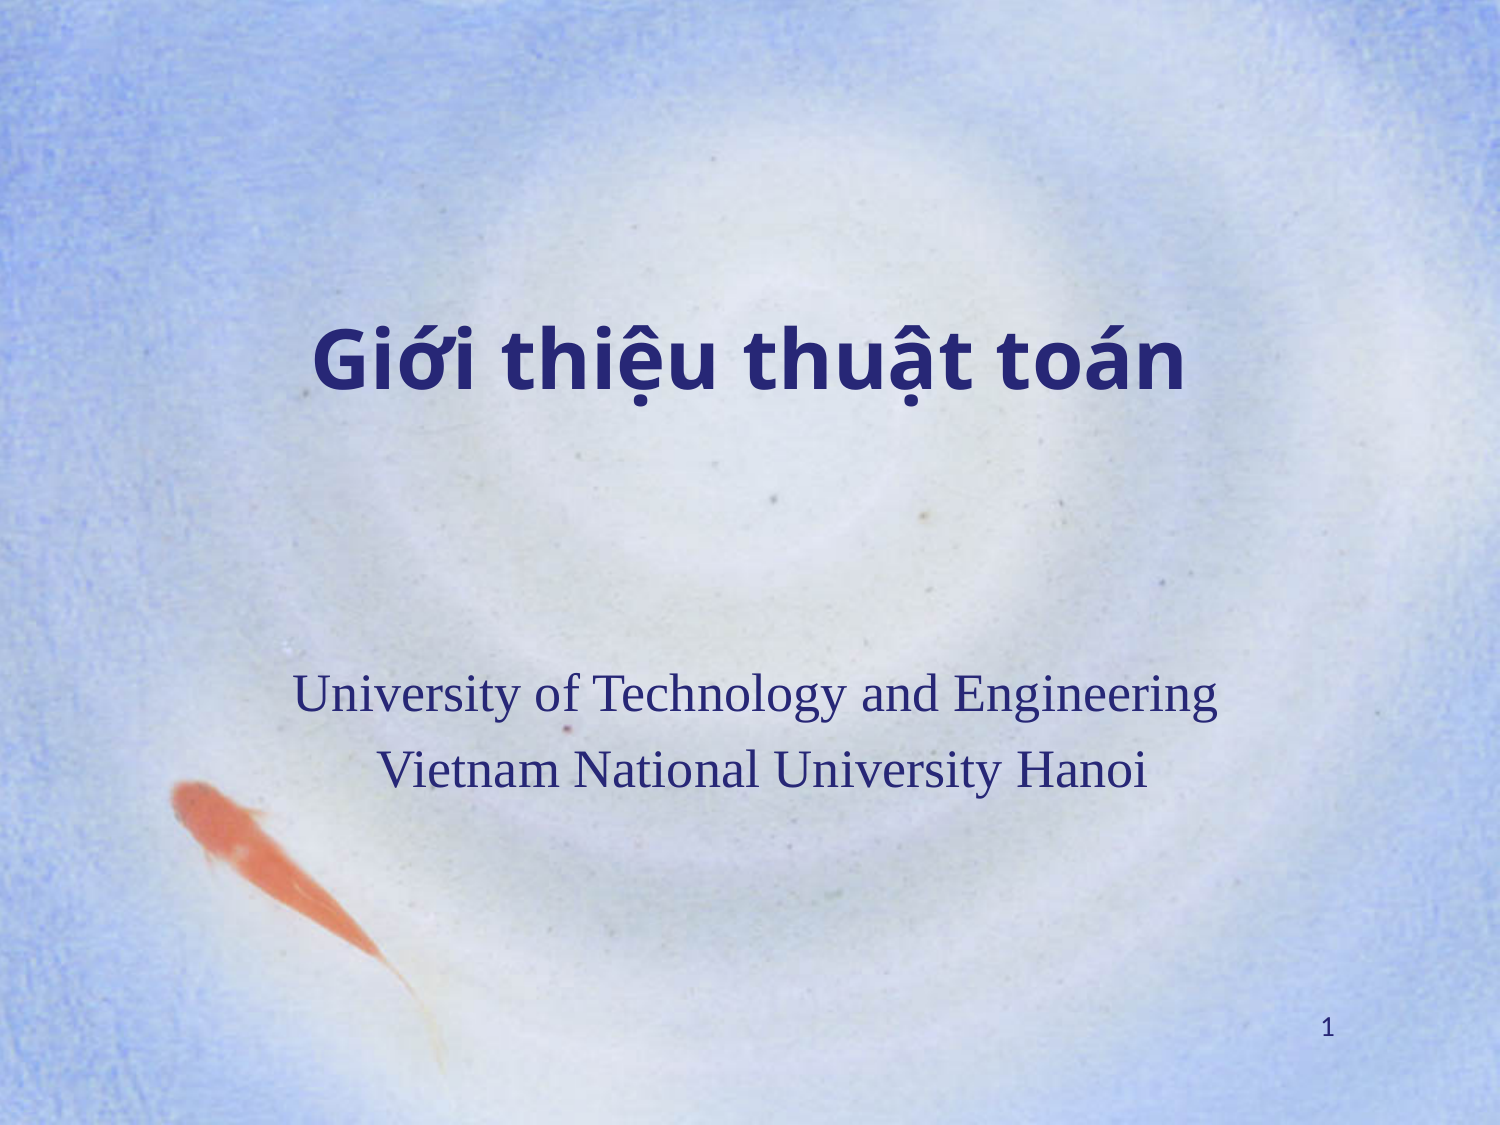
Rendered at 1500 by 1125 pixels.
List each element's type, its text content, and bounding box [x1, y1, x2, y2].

slide_number 1 [1074, 999, 1350, 1075]
text_box University of Technology and Engineering Vietnam National University Hanoi [174, 649, 1338, 938]
title Giới thiệu thuật toán [150, 262, 1350, 450]
subtitle [150, 474, 1350, 763]
picture [0, 0, 1500, 1125]
